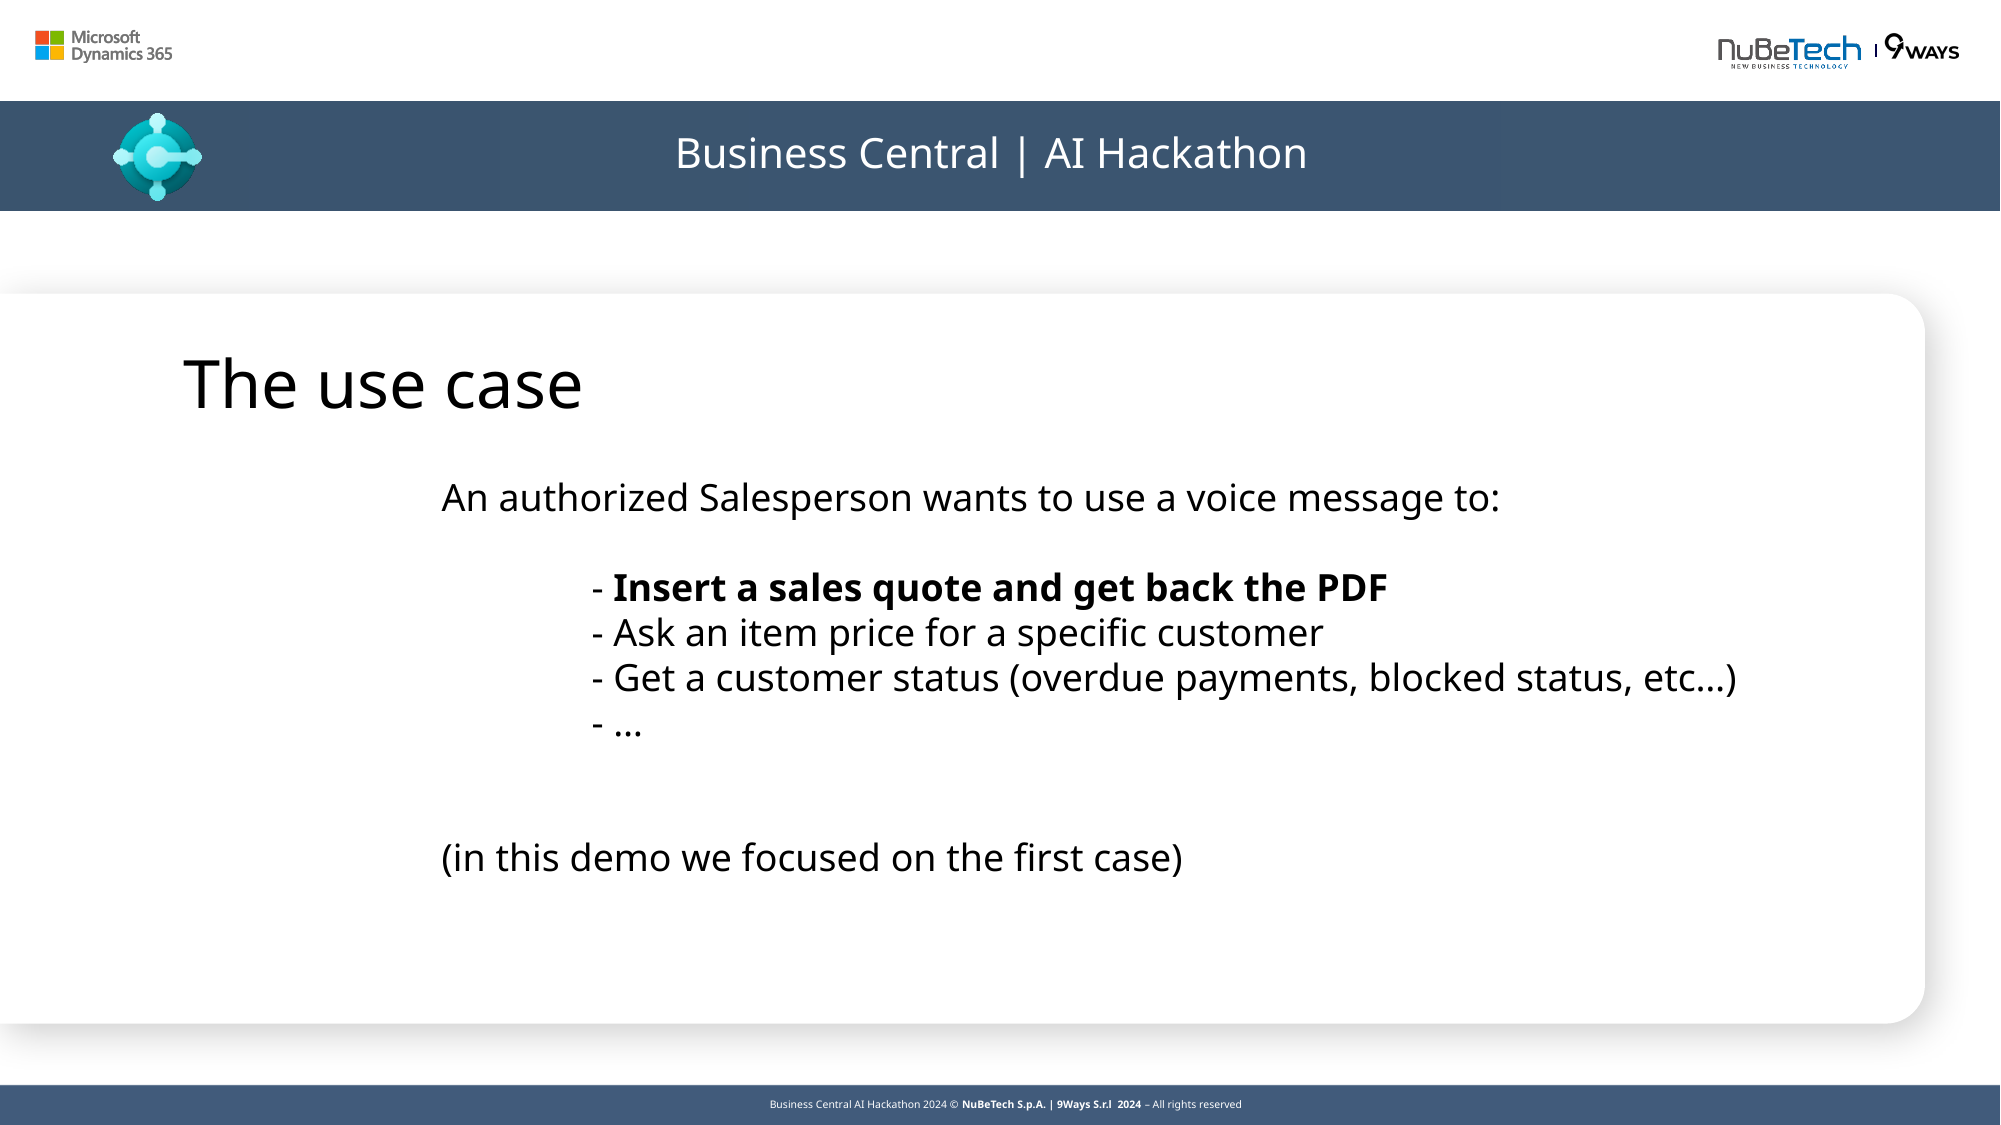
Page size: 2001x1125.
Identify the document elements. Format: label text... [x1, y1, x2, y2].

text_box An authorized Salesperson wants to use a voice message to: - Insert a sales quote and get back the PDF - Ask an item price for a specific customer - Get a customer status (overdue payments, blocked status, etc…) - … (in this demo we focused on the first case) [426, 466, 1831, 887]
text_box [113, 113, 2000, 201]
text_box [0, 293, 1926, 1025]
text_box The use case [168, 254, 1510, 569]
picture [33, 27, 175, 63]
picture [1711, 28, 1871, 72]
text_box [0, 101, 2000, 211]
